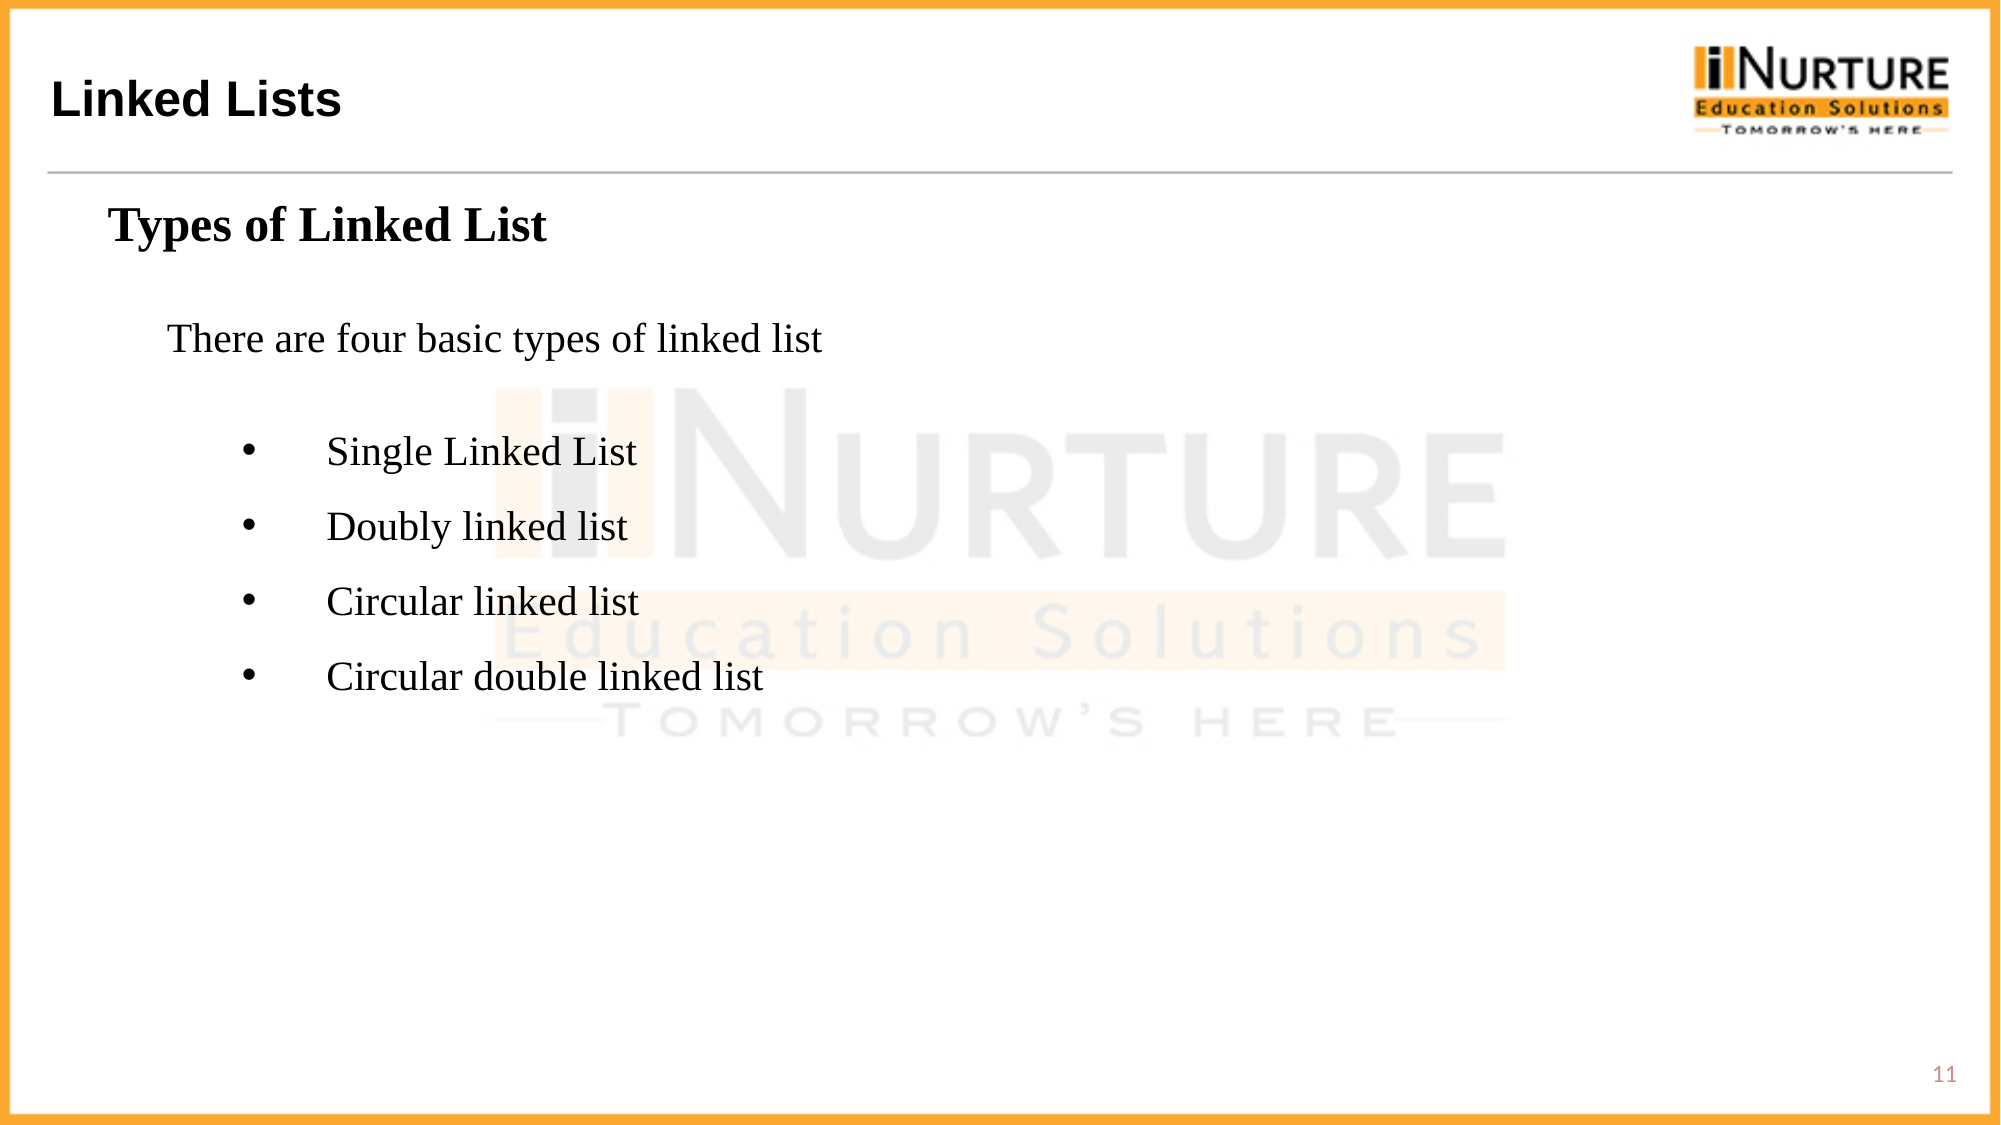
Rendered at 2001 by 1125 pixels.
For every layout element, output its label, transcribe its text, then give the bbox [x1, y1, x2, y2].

picture [0, 0, 2001, 1125]
text_box Types of Linked List There are four basic types of linked list Single Linked List Doubly linked list Circular linked list Circular double linked list [33, 183, 1937, 707]
text_box Linked Lists [33, 59, 1716, 134]
slide_number 11 [1901, 1042, 1973, 1103]
